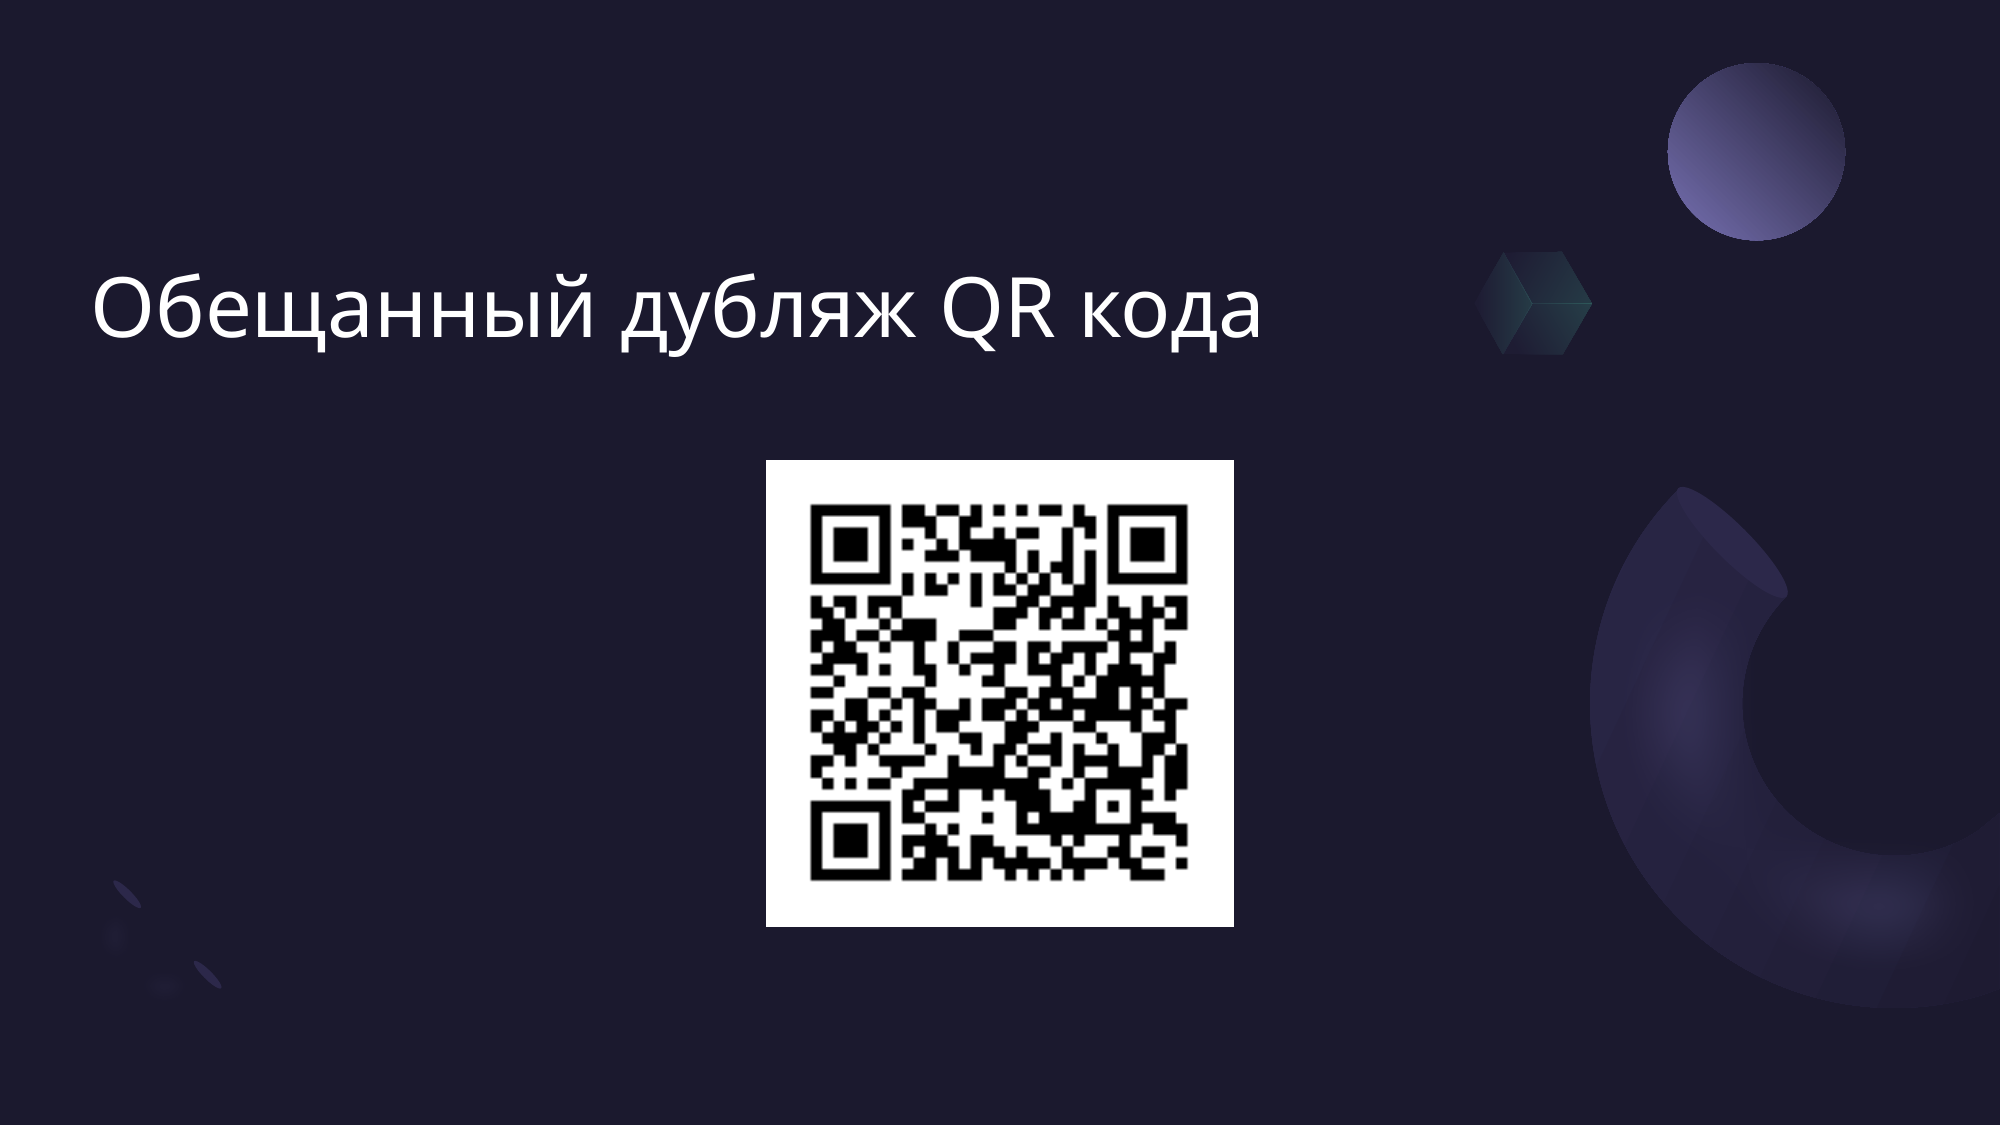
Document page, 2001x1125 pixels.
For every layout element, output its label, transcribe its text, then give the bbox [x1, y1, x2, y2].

title Обещанный дубляж QR кода [90, 79, 1910, 356]
picture [766, 460, 1234, 928]
